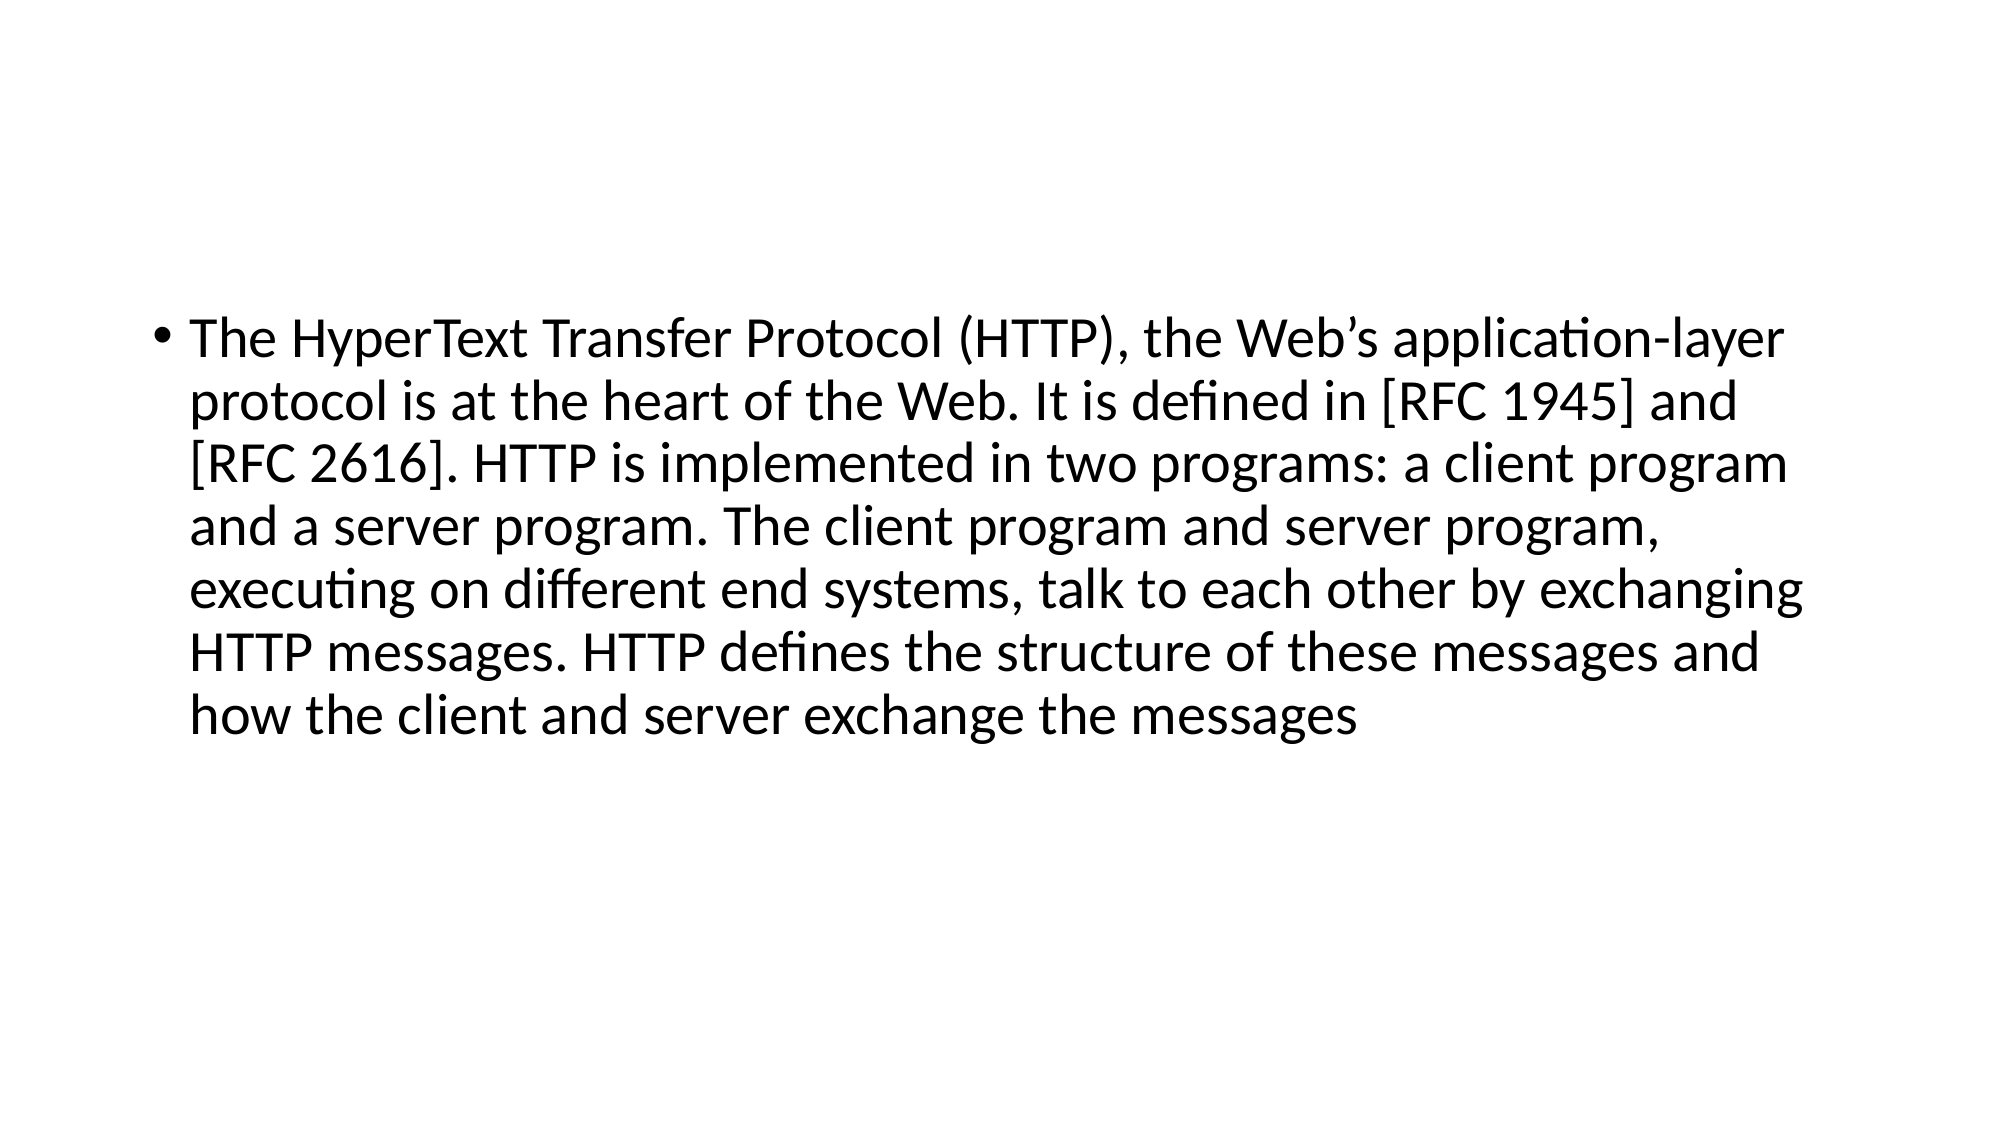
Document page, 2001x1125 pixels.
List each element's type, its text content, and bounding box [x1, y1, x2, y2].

list The HyperText Transfer Protocol (HTTP), the Web’s application-layer protocol is at the heart of the Web. It is defined in [RFC 1945] and [RFC 2616]. HTTP is implemented in two programs: a client program and a server program. The client program and server program, executing on different end systems, talk to each other by exchanging HTTP messages. HTTP defines the structure of these messages and how the client and server exchange the messages [137, 299, 1863, 1014]
